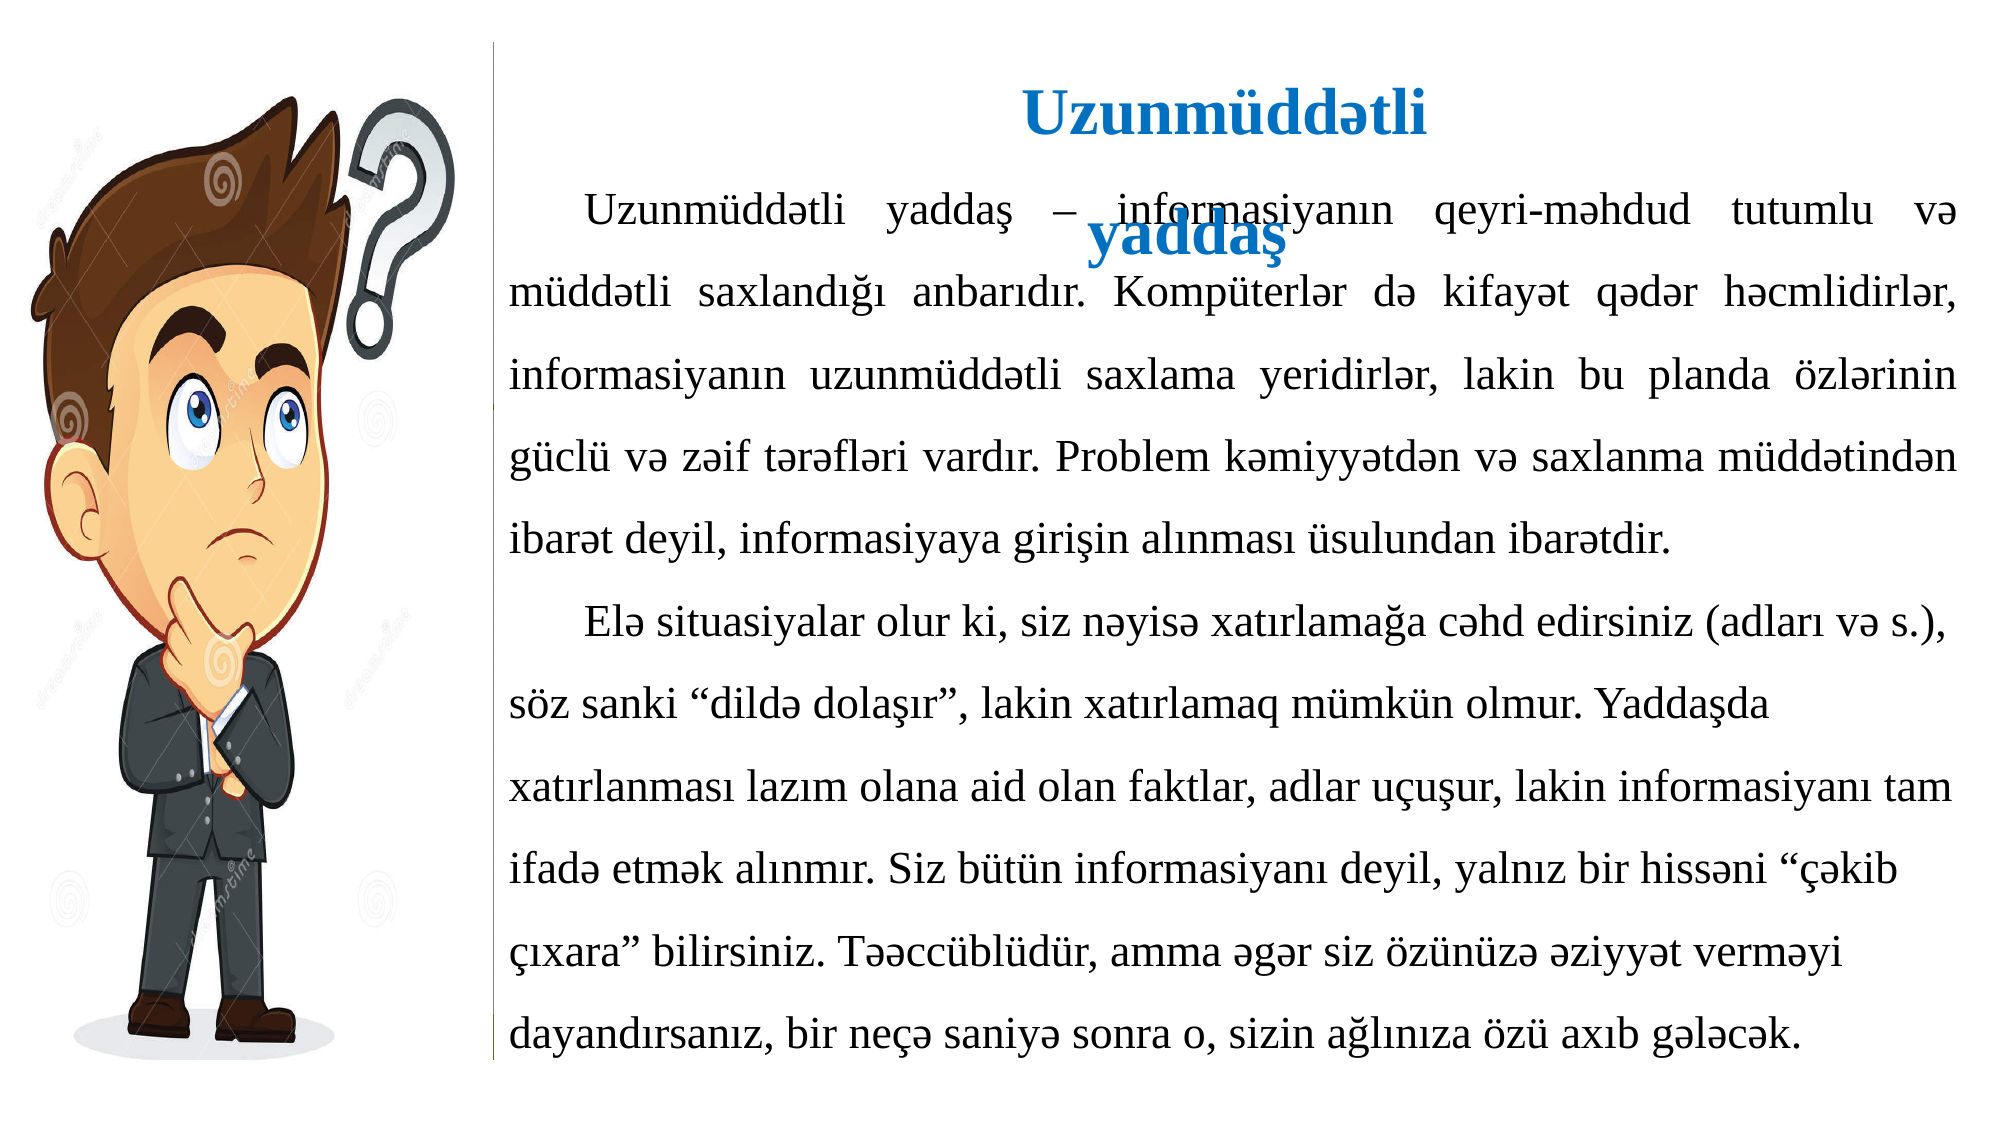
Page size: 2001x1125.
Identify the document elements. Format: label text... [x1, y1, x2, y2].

picture [0, 20, 495, 1061]
text_box Uzunmüddətli yaddaş – informasiyanın qeyri-məhdud tutumlu və müddətli saxlandığı anbarıdır. Kompüterlər də kifayət qədər həcmlidirlər, informasiyanın uzunmüddətli saxlama yeridirlər, lakin bu planda özlərinin güclü və zəif tərəfləri vardır. Problem kəmiyyətdən və saxlanma müddətindən ibarət deyil, informasiyaya girişin alınması üsulundan ibarətdir. Elə situasiyalar olur ki, siz nəyisə xatırlamağa cəhd edirsiniz (adları və s.), söz sanki “dildə dolaşır”, lakin xatırlamaq mümkün olmur. Yaddaşda xatırlanması lazım olana aid olan faktlar, adlar uçuşur, lakin informasiyanı tam ifadə etmək alınmır. Siz bütün informasiyanı deyil, yalnız bir hissəni “çəkib çıxara” bilirsiniz. Təəccüblüdür, amma əgər siz özünüzə əziyyət verməyi dayandırsanız, bir neçə saniyə sonra o, sizin ağlınıza özü axıb gələcək. [494, 143, 1974, 1066]
text_box Uzunmüddətli yaddaş [822, 20, 1478, 155]
